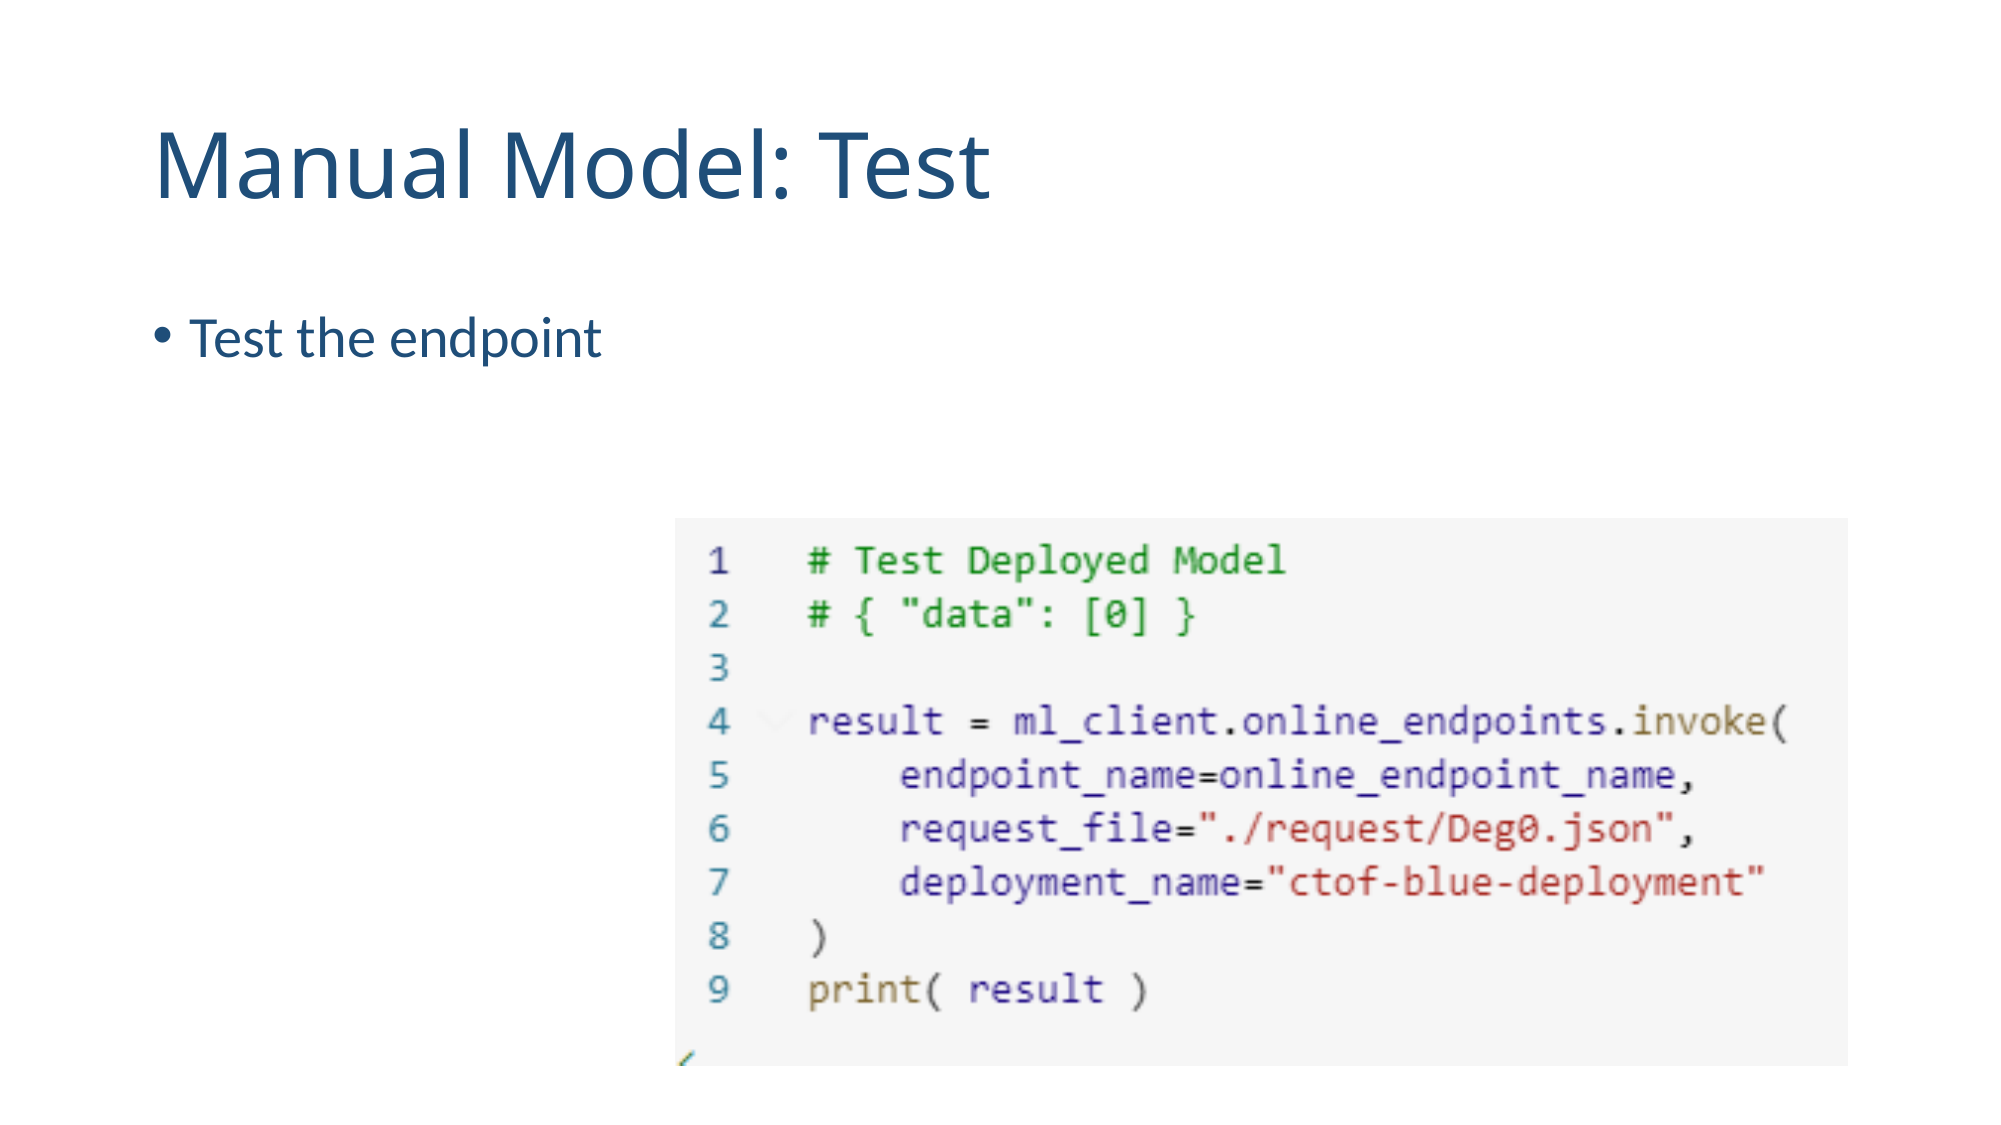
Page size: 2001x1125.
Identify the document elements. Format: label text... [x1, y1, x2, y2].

picture [675, 518, 1848, 1066]
title Manual Model: Test [137, 59, 1863, 278]
list Test the endpoint [137, 299, 1863, 1014]
